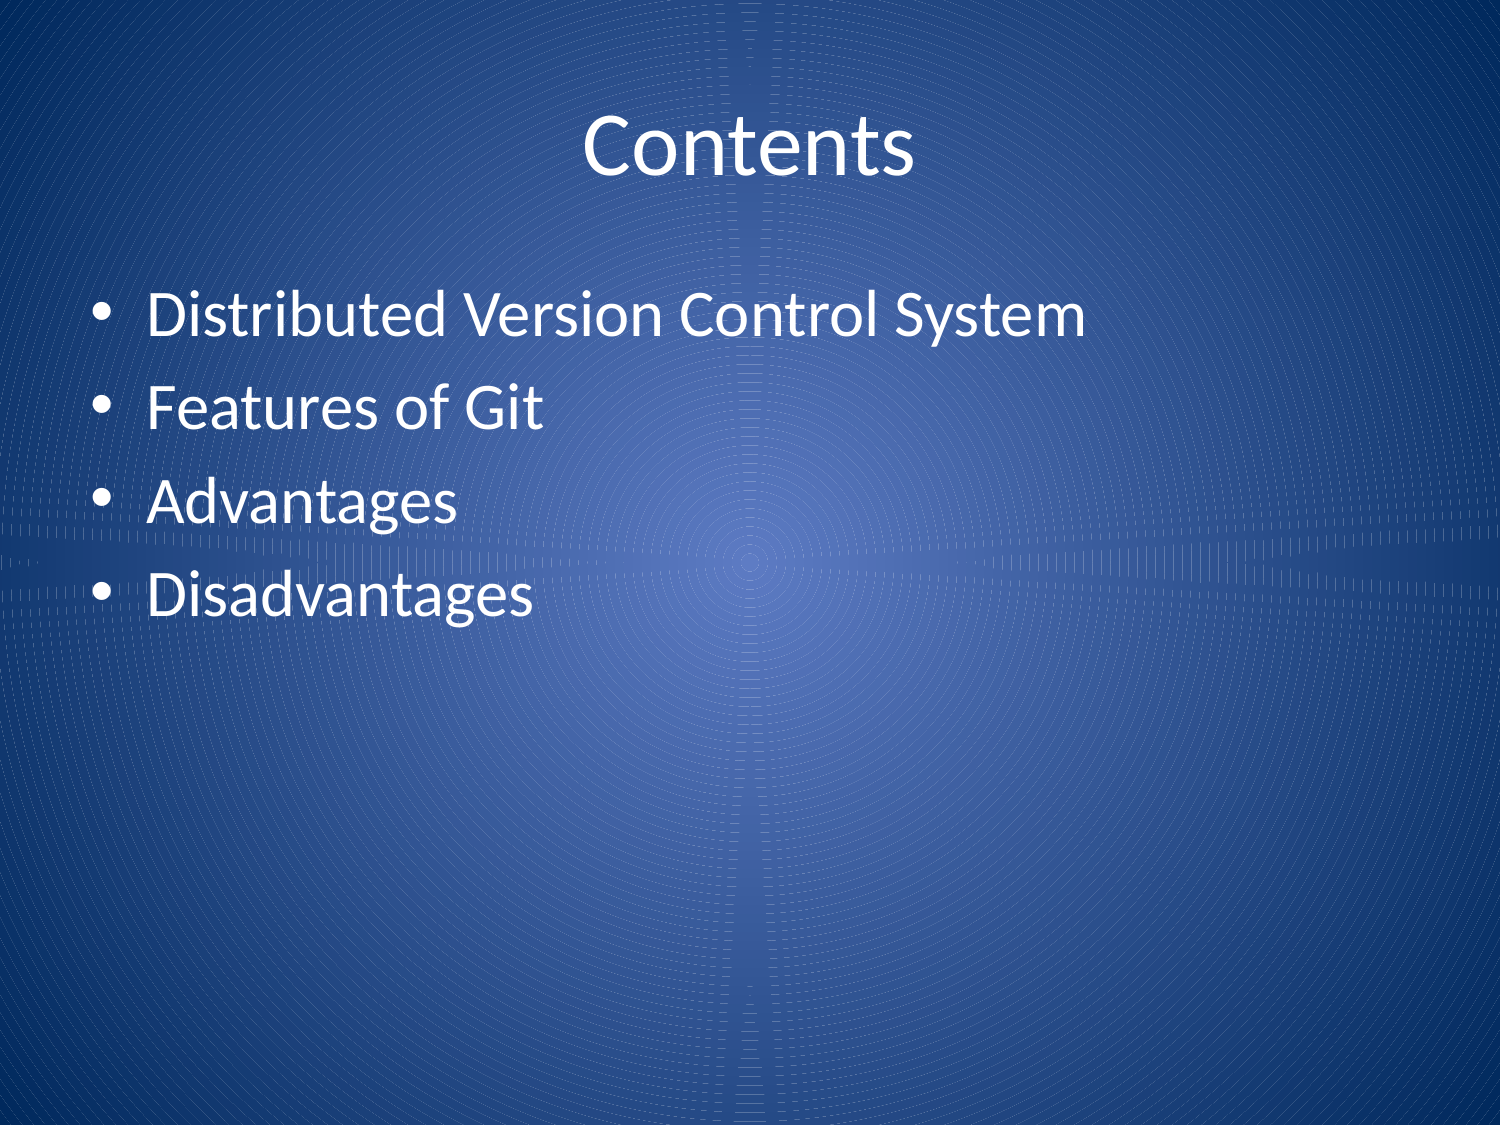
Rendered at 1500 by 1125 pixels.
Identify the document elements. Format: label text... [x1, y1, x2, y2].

title Contents [75, 45, 1425, 233]
list Distributed Version Control System Features of Git Advantages Disadvantages [75, 262, 1425, 1005]
